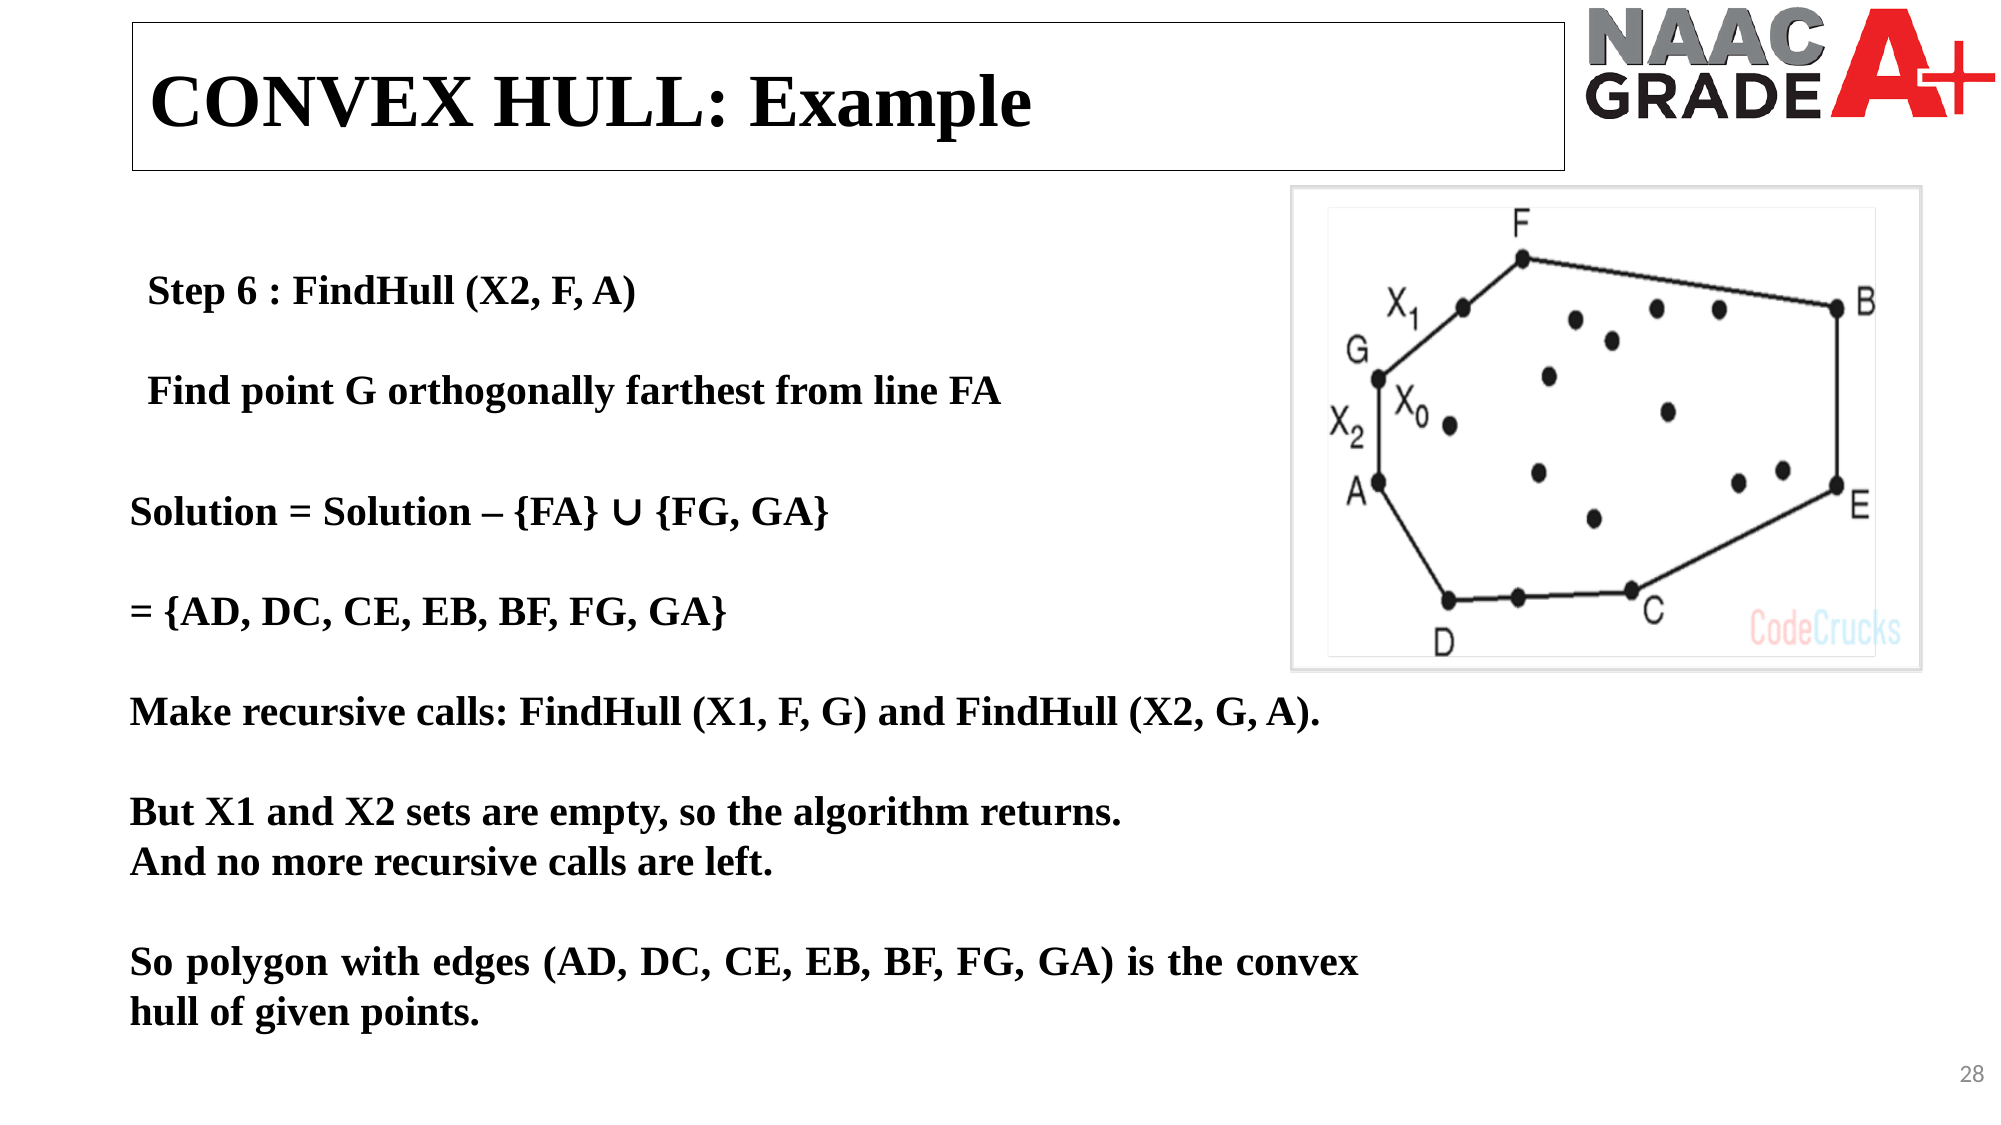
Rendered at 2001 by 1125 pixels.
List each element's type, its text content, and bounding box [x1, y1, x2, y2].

slide_number 28 [1550, 1042, 2000, 1103]
picture [1585, 6, 1998, 119]
picture [1289, 185, 1924, 685]
title CONVEX HULL: Example [132, 22, 1565, 171]
text_box Solution = Solution – {FA} ∪ {FG, GA} = {AD, DC, CE, EB, BF, FG, GA} Make recursive calls: FindHull (X1, F, G) and FindHull (X2, G, A). But X1 and X2 sets are empty, so the algorithm returns. And no more recursive calls are left. So polygon with edges (AD, DC, CE, EB, BF, FG, GA) is the convex hull of given points. [114, 476, 1375, 1042]
text_box Step 6 : FindHull (X2, F, A) Find point G orthogonally farthest from line FA [132, 255, 1133, 420]
